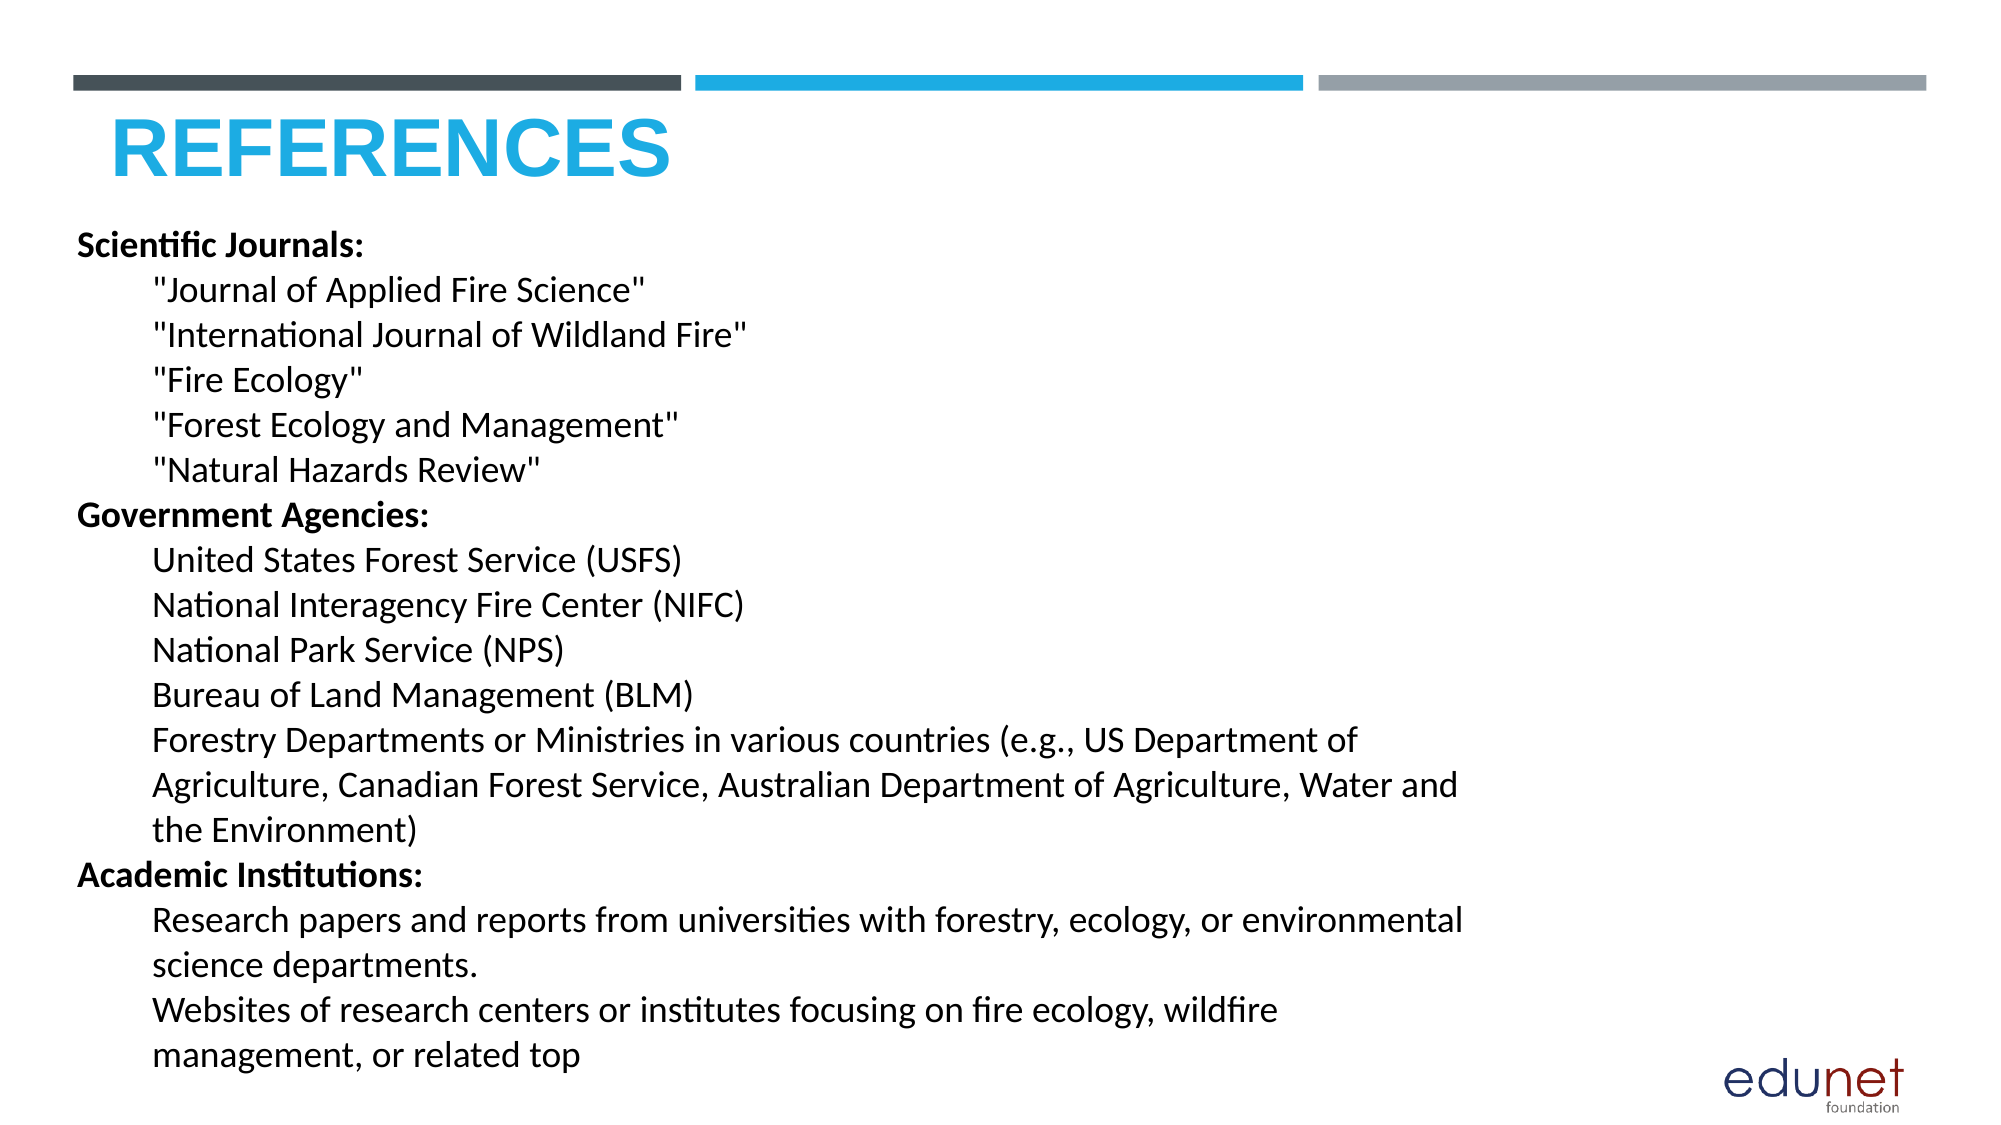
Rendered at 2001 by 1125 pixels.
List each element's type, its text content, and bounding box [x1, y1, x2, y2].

picture [1724, 1057, 1904, 1113]
text_box Scientific Journals: "Journal of Applied Fire Science" "International Journal of Wildland Fire" "Fire Ecology" "Forest Ecology and Management" "Natural Hazards Review" Government Agencies: United States Forest Service (USFS) National Interagency Fire Center (NIFC) National Park Service (NPS) Bureau of Land Management (BLM) Forestry Departments or Ministries in various countries (e.g., US Department of Agriculture, Canadian Forest Service, Australian Department of Agriculture, Water and the Environment) Academic Institutions: Research papers and reports from universities with forestry, ecology, or environmental science departments. Websites of research centers or institutes focusing on fire ecology, wildfire management, or related top [62, 212, 1500, 1083]
title REFERENCES [108, 91, 675, 212]
